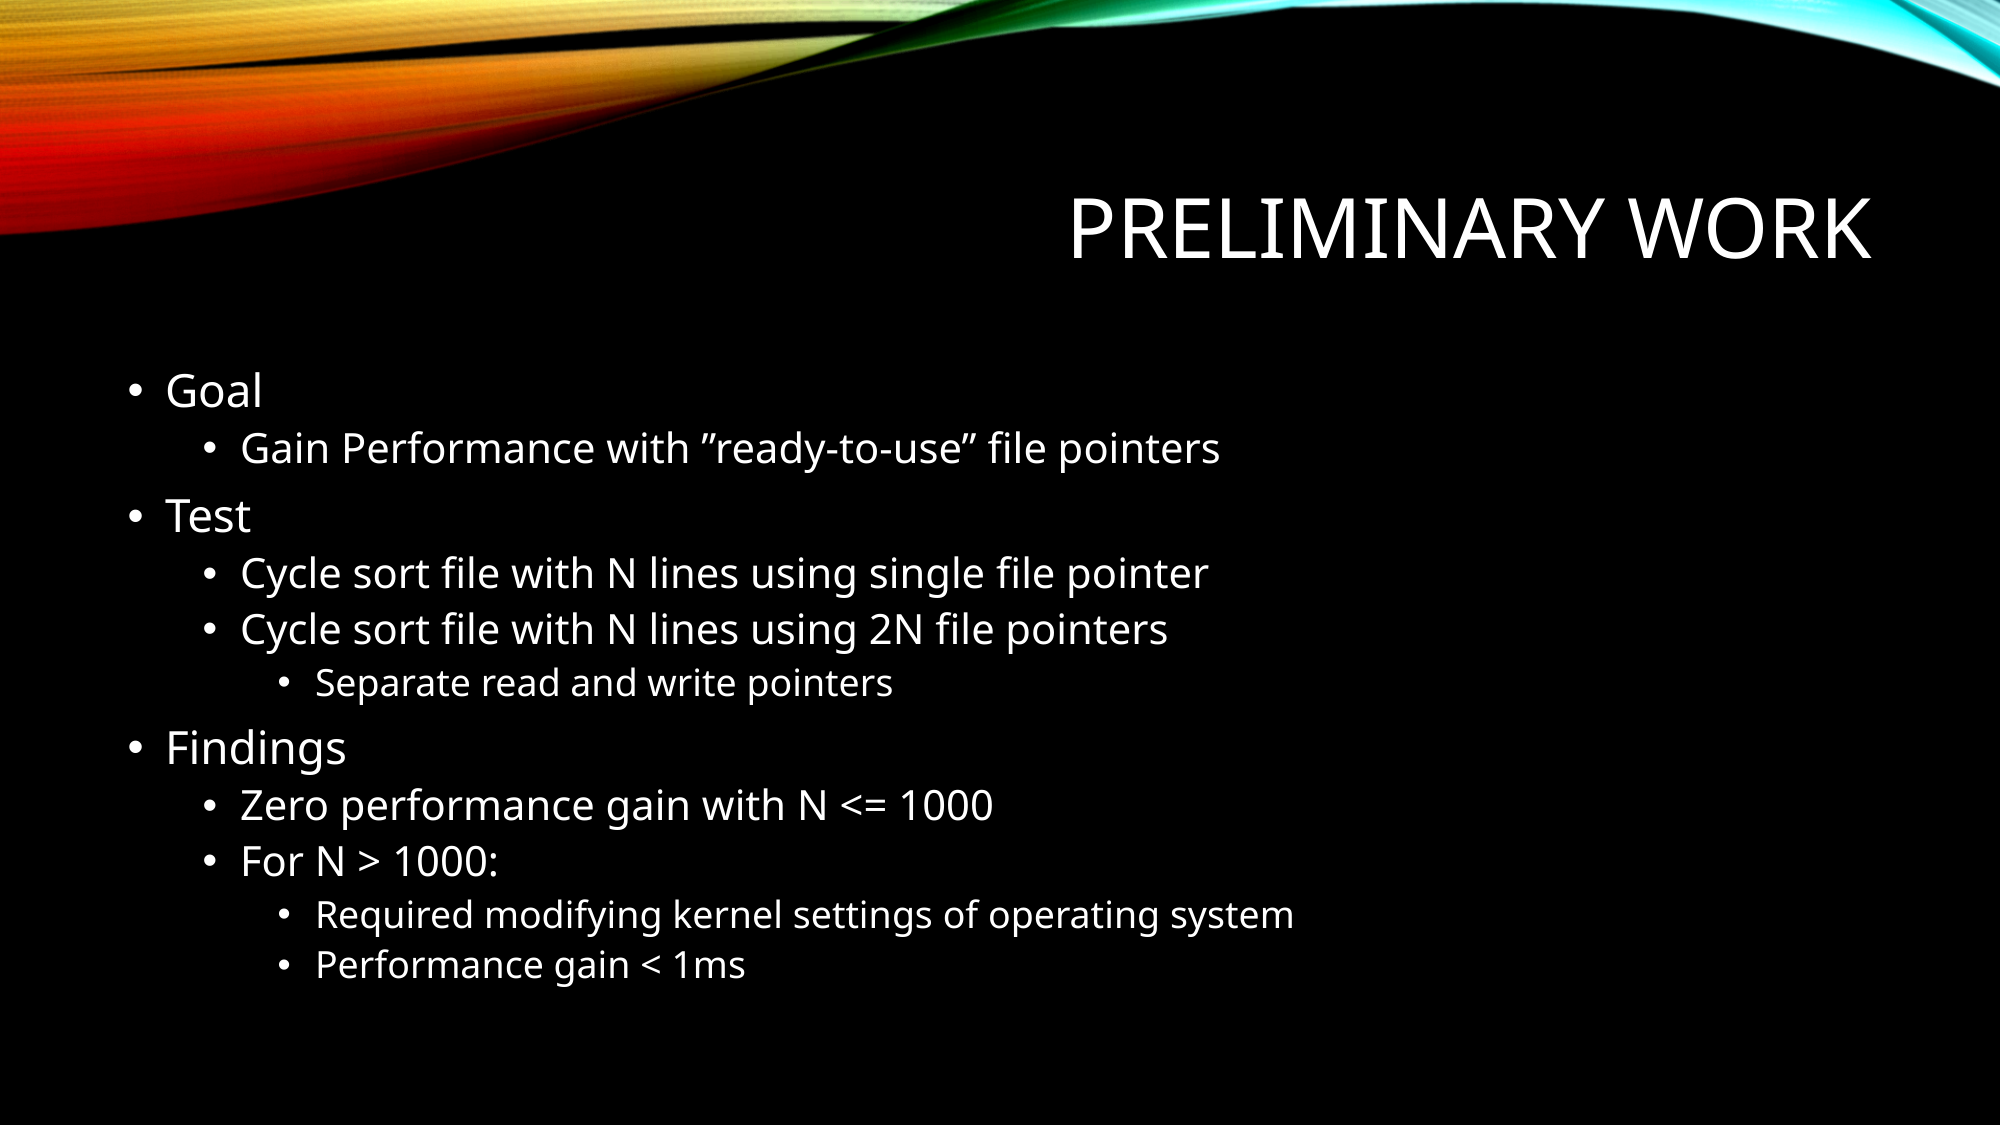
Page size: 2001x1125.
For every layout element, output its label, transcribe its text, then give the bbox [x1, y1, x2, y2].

picture [0, 0, 2000, 237]
title Preliminary Work [474, 125, 1888, 338]
list Goal Gain Performance with ”ready-to-use” file pointers Test Cycle sort file with N lines using single file pointer Cycle sort file with N lines using 2N file pointers Separate read and write pointers Findings Zero performance gain with N <= 1000 For N > 1000: Required modifying kernel settings of operating system Performance gain < 1ms [112, 360, 1888, 1021]
